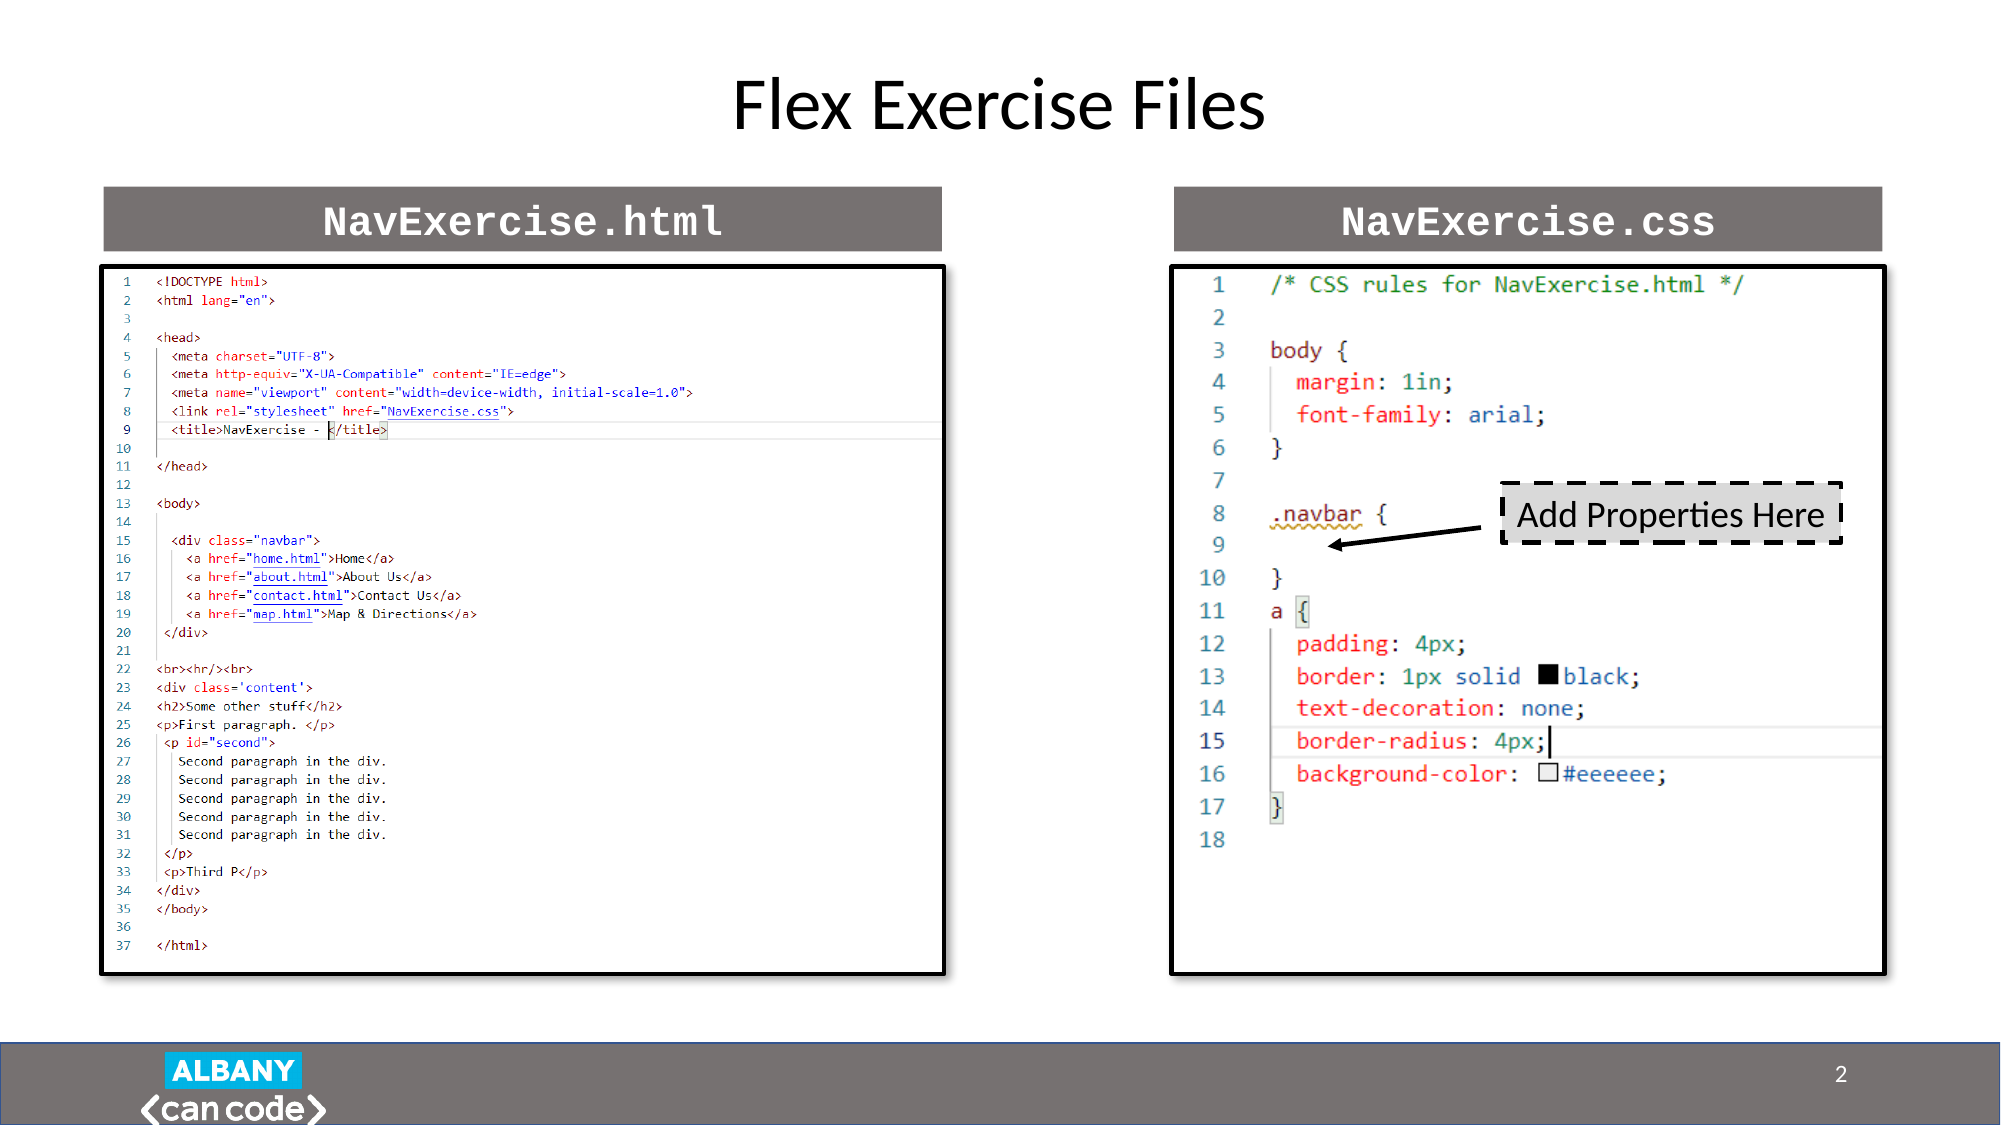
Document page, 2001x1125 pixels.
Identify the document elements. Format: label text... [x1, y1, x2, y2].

text_box NavExercise.css [1174, 186, 1883, 252]
picture [1174, 268, 1883, 972]
picture [103, 268, 942, 972]
slide_number 2 [1412, 1042, 1863, 1103]
picture [135, 1045, 331, 1125]
text_box NavExercise.html [103, 186, 942, 252]
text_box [1327, 527, 1481, 547]
text_box Flex Exercise Files [499, 47, 1501, 153]
